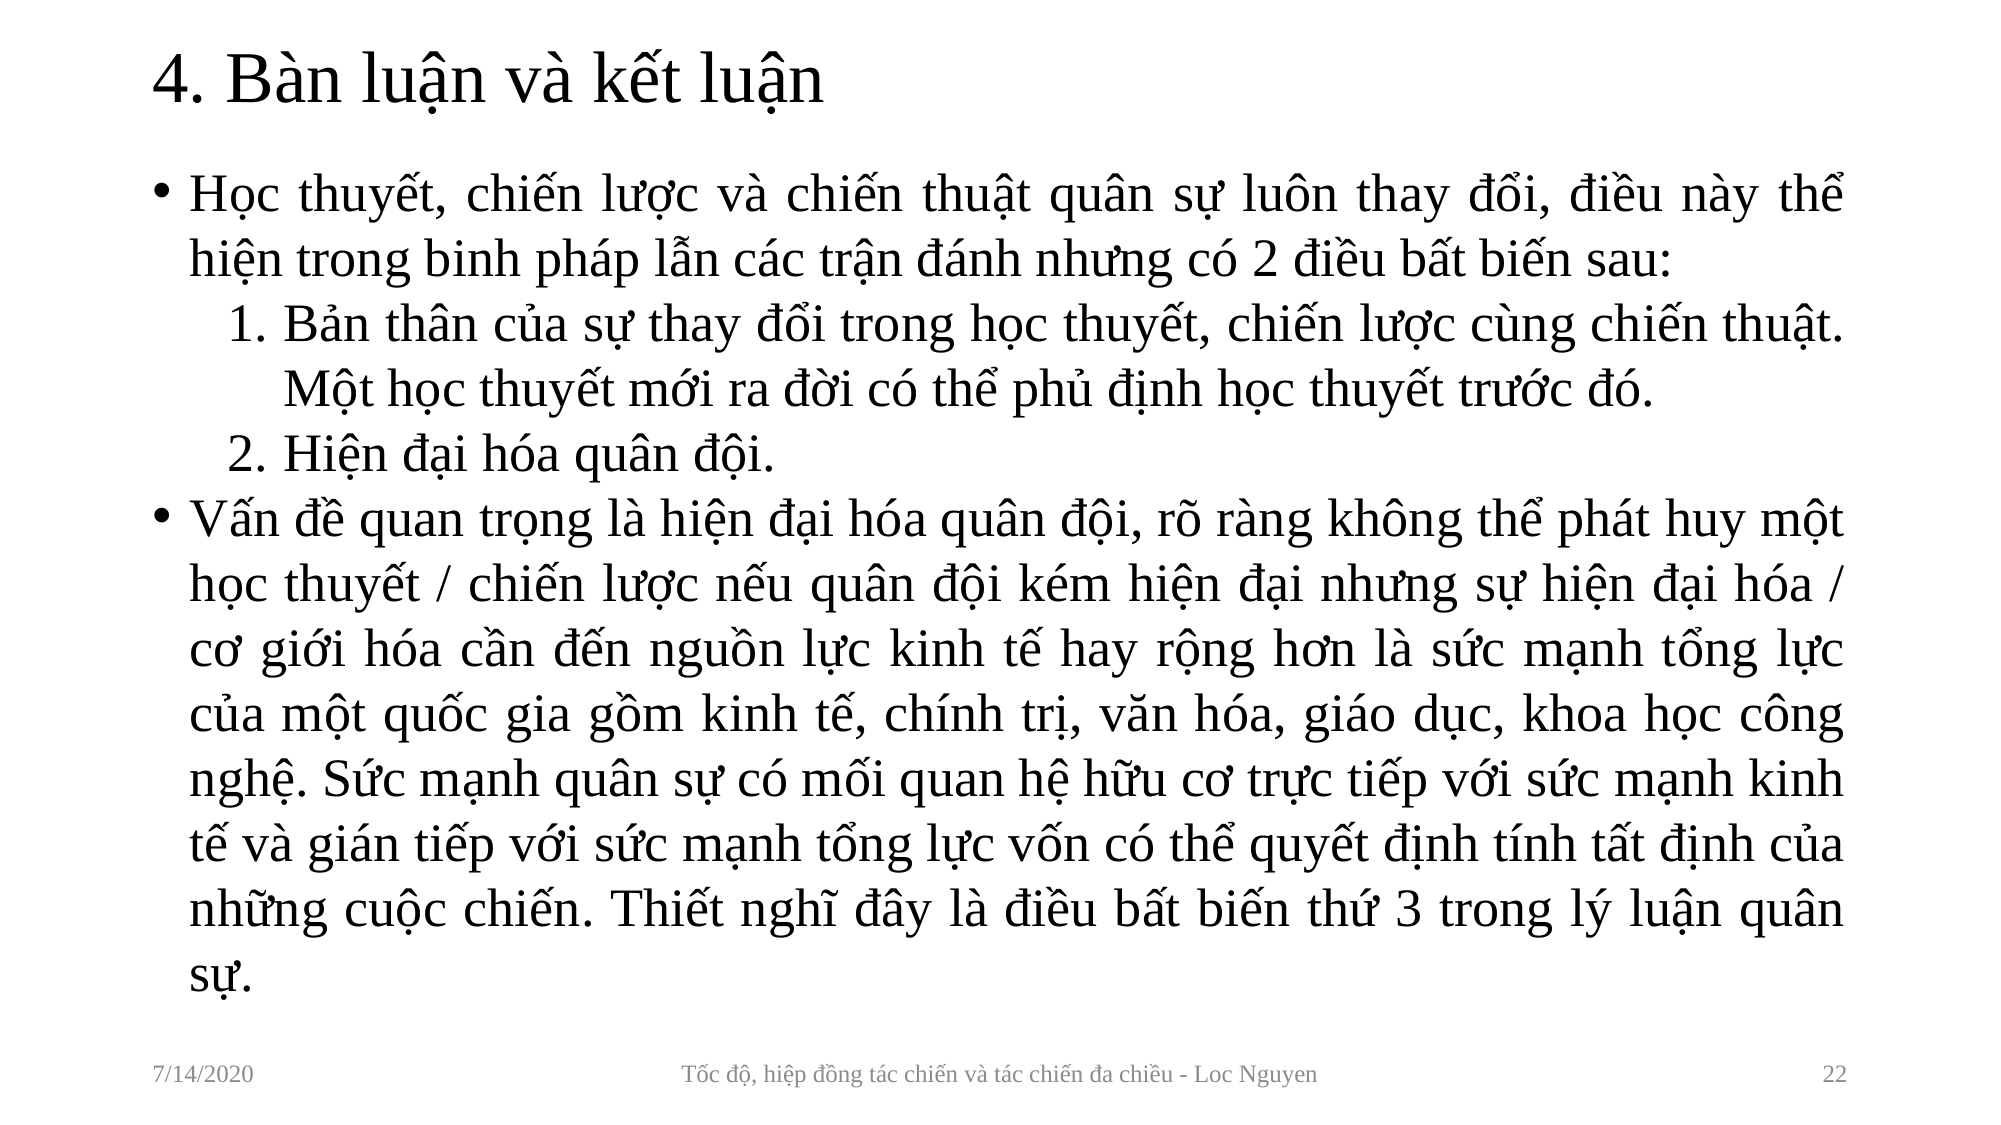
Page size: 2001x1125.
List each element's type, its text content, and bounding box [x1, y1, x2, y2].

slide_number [137, 1042, 588, 1103]
slide_number 22 [1412, 1042, 1863, 1103]
list Học thuyết, chiến lược và chiến thuật quân sự luôn thay đổi, điều này thể hiện trong binh pháp lẫn các trận đánh nhưng có 2 điều bất biến sau: Bản thân của sự thay đổi trong học thuyết, chiến lược cùng chiến thuật. Một học thuyết mới ra đời có thể phủ định học thuyết trước đó. Hiện đại hóa quân đội. Vấn đề quan trọng là hiện đại hóa quân đội, rõ ràng không thể phát huy một học thuyết / chiến lược nếu quân đội kém hiện đại nhưng sự hiện đại hóa / cơ giới hóa cần đến nguồn lực kinh tế hay rộng hơn là sức mạnh tổng lực của một quốc gia gồm kinh tế, chính trị, văn hóa, giáo dục, khoa học công nghệ. Sức mạnh quân sự có mối quan hệ hữu cơ trực tiếp với sức mạnh kinh tế và gián tiếp với sức mạnh tổng lực vốn có thể quyết định tính tất định của những cuộc chiến. Thiết nghĩ đây là điều bất biến thứ 3 trong lý luận quân sự. [137, 149, 1863, 1000]
title 4. Bàn luận và kết luận [137, 19, 1863, 128]
footer Tốc độ, hiệp đồng tác chiến và tác chiến đa chiều - Loc Nguyen [662, 1042, 1338, 1103]
